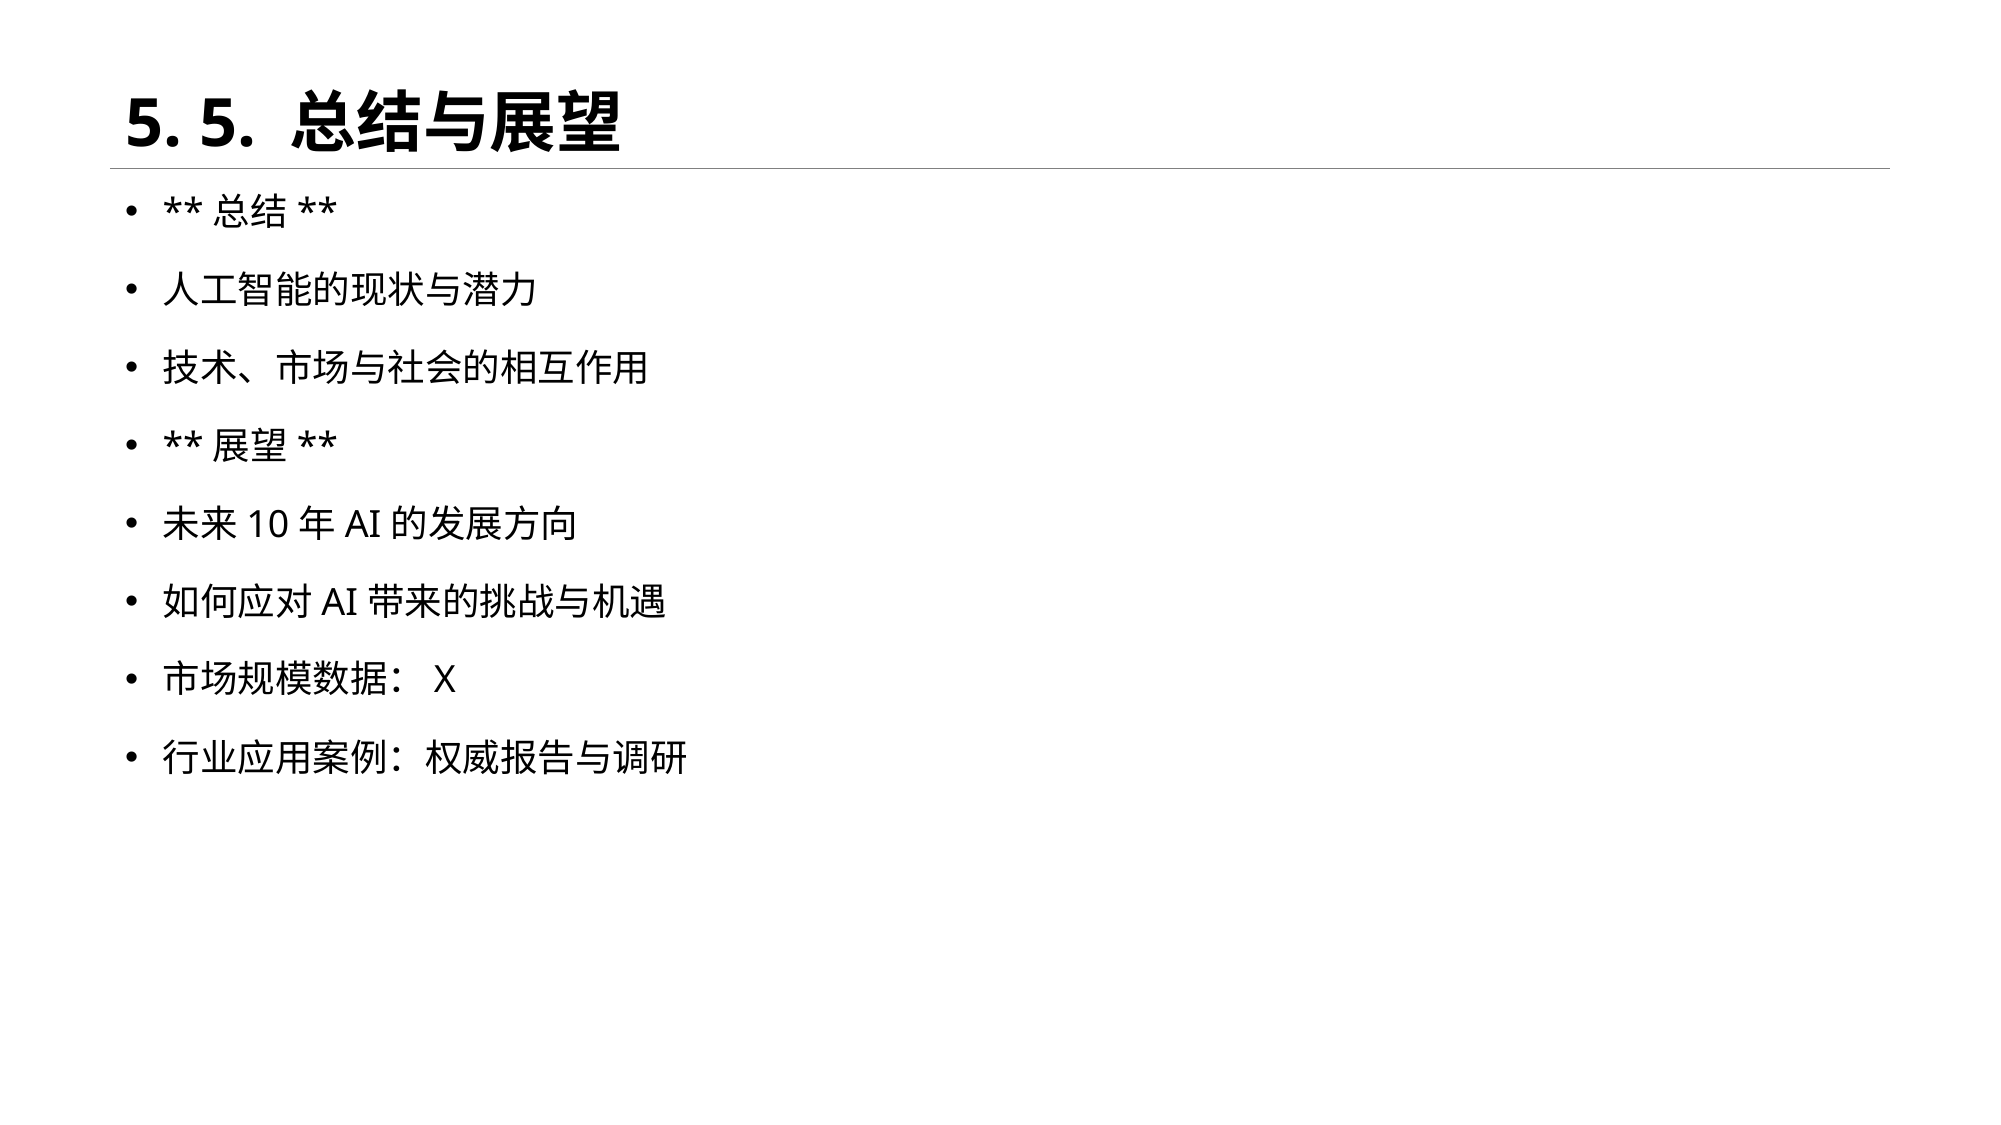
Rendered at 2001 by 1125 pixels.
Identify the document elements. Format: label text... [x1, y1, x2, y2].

title 5. 5. 总结与展望 [109, 0, 1890, 169]
list **总结** 人工智能的现状与潜力 技术、市场与社会的相互作用 **展望** 未来10年AI的发展方向 如何应对AI带来的挑战与机遇 市场规模数据：X 行业应用案例：权威报告与调研 [109, 185, 1890, 928]
